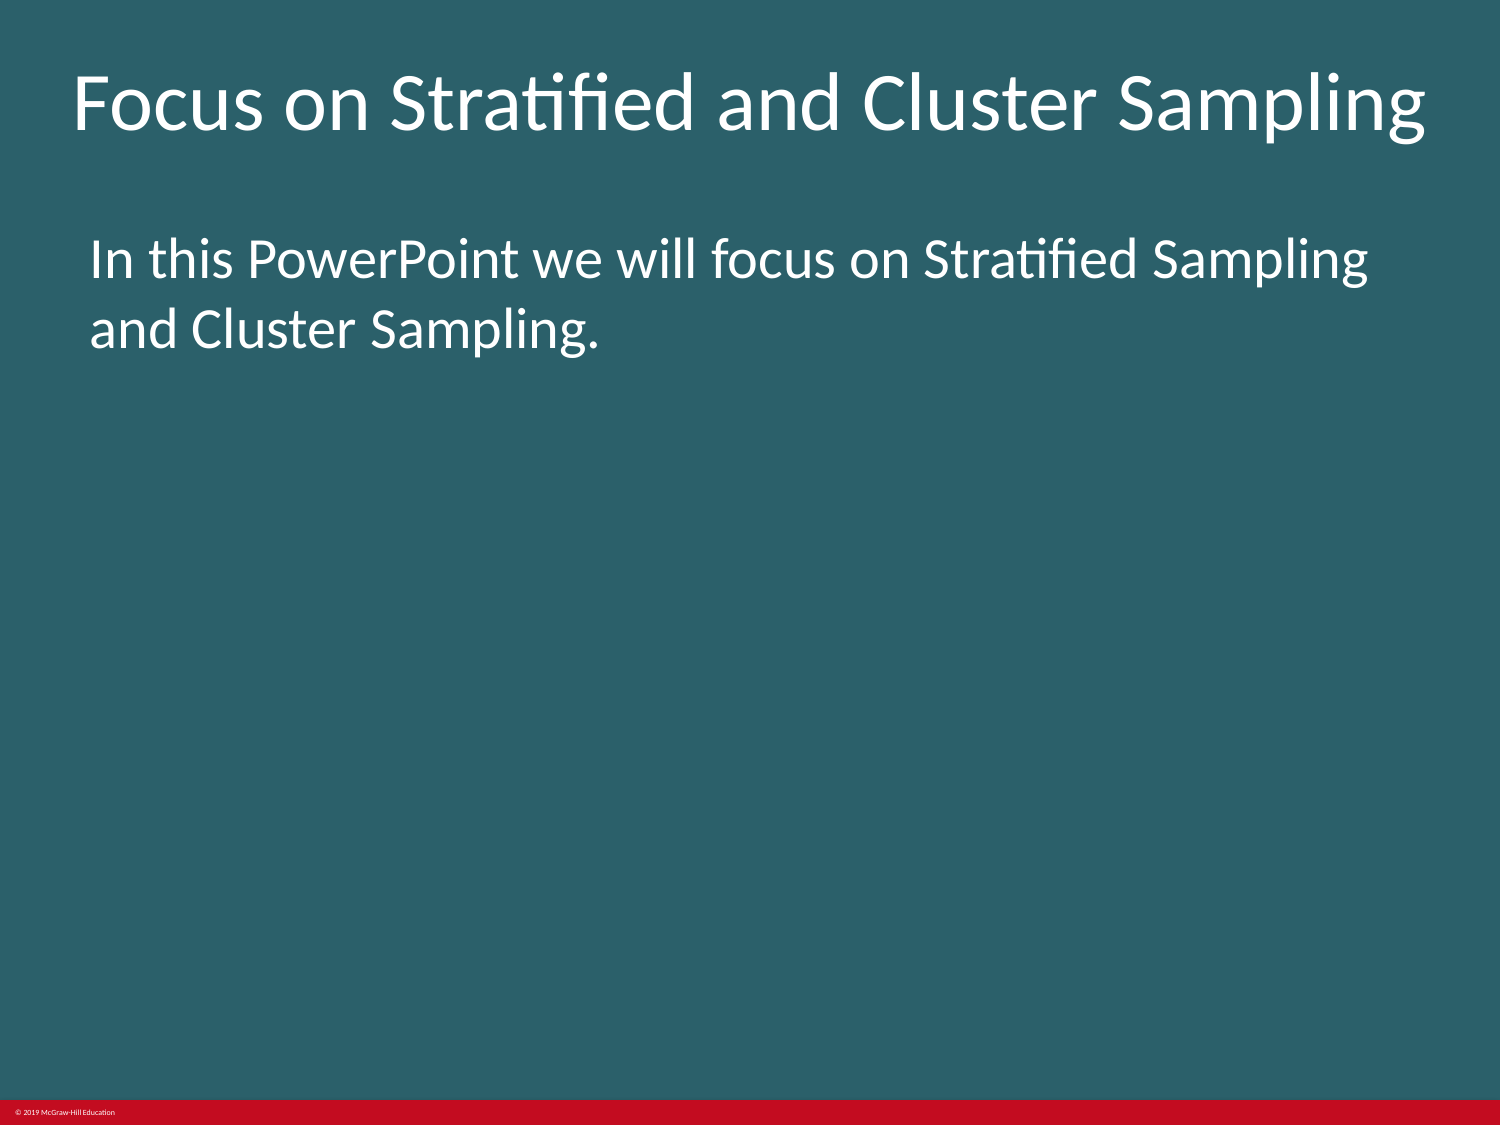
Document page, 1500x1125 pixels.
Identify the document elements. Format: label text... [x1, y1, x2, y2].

list In this PowerPoint we will focus on Stratified Sampling and Cluster Sampling. [75, 212, 1440, 1075]
title Focus on Stratified and Cluster Sampling [0, 0, 1500, 195]
